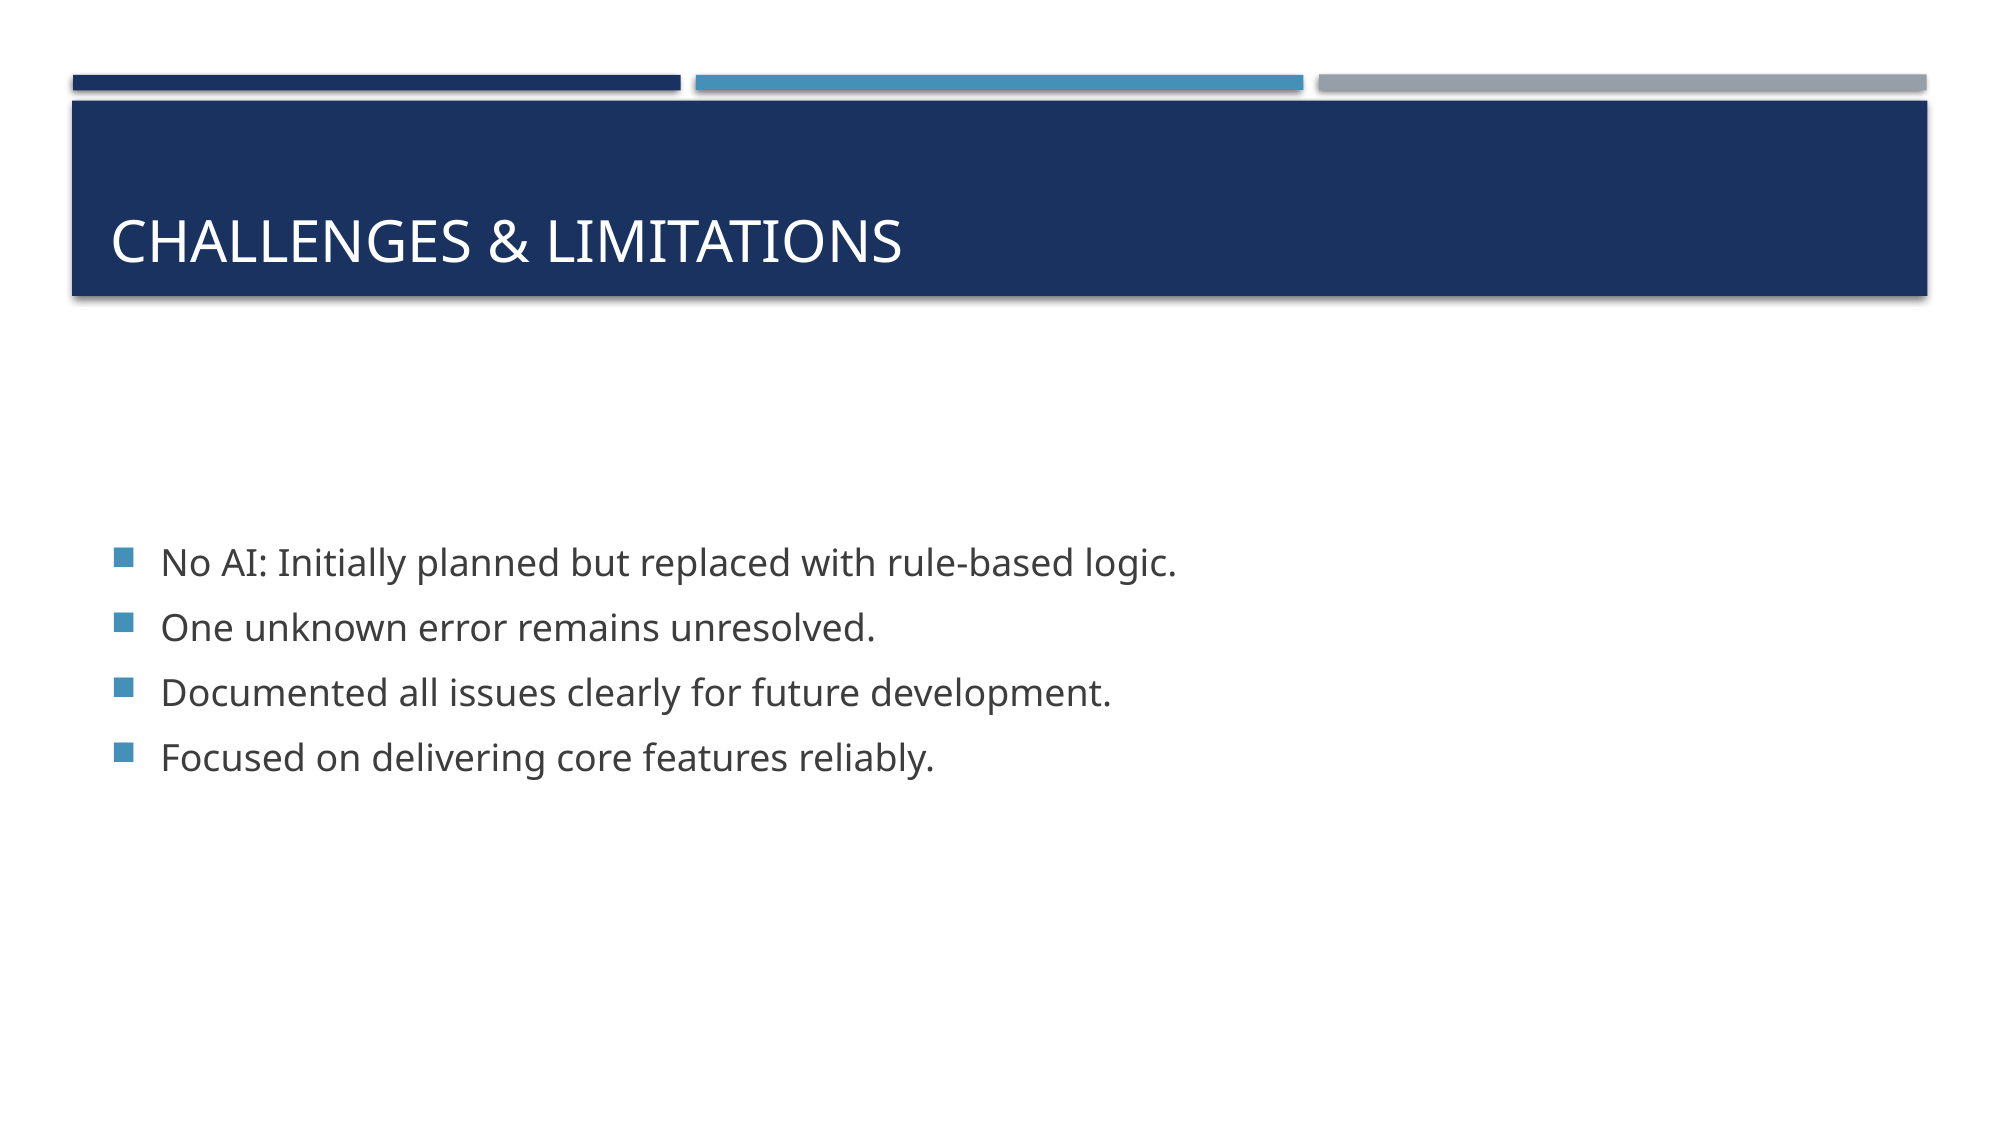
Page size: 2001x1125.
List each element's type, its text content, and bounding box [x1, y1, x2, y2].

list No AI: Initially planned but replaced with rule-based logic. One unknown error remains unresolved. Documented all issues clearly for future development. Focused on delivering core features reliably. [95, 357, 1905, 962]
title Challenges & Limitations [95, 115, 1905, 282]
